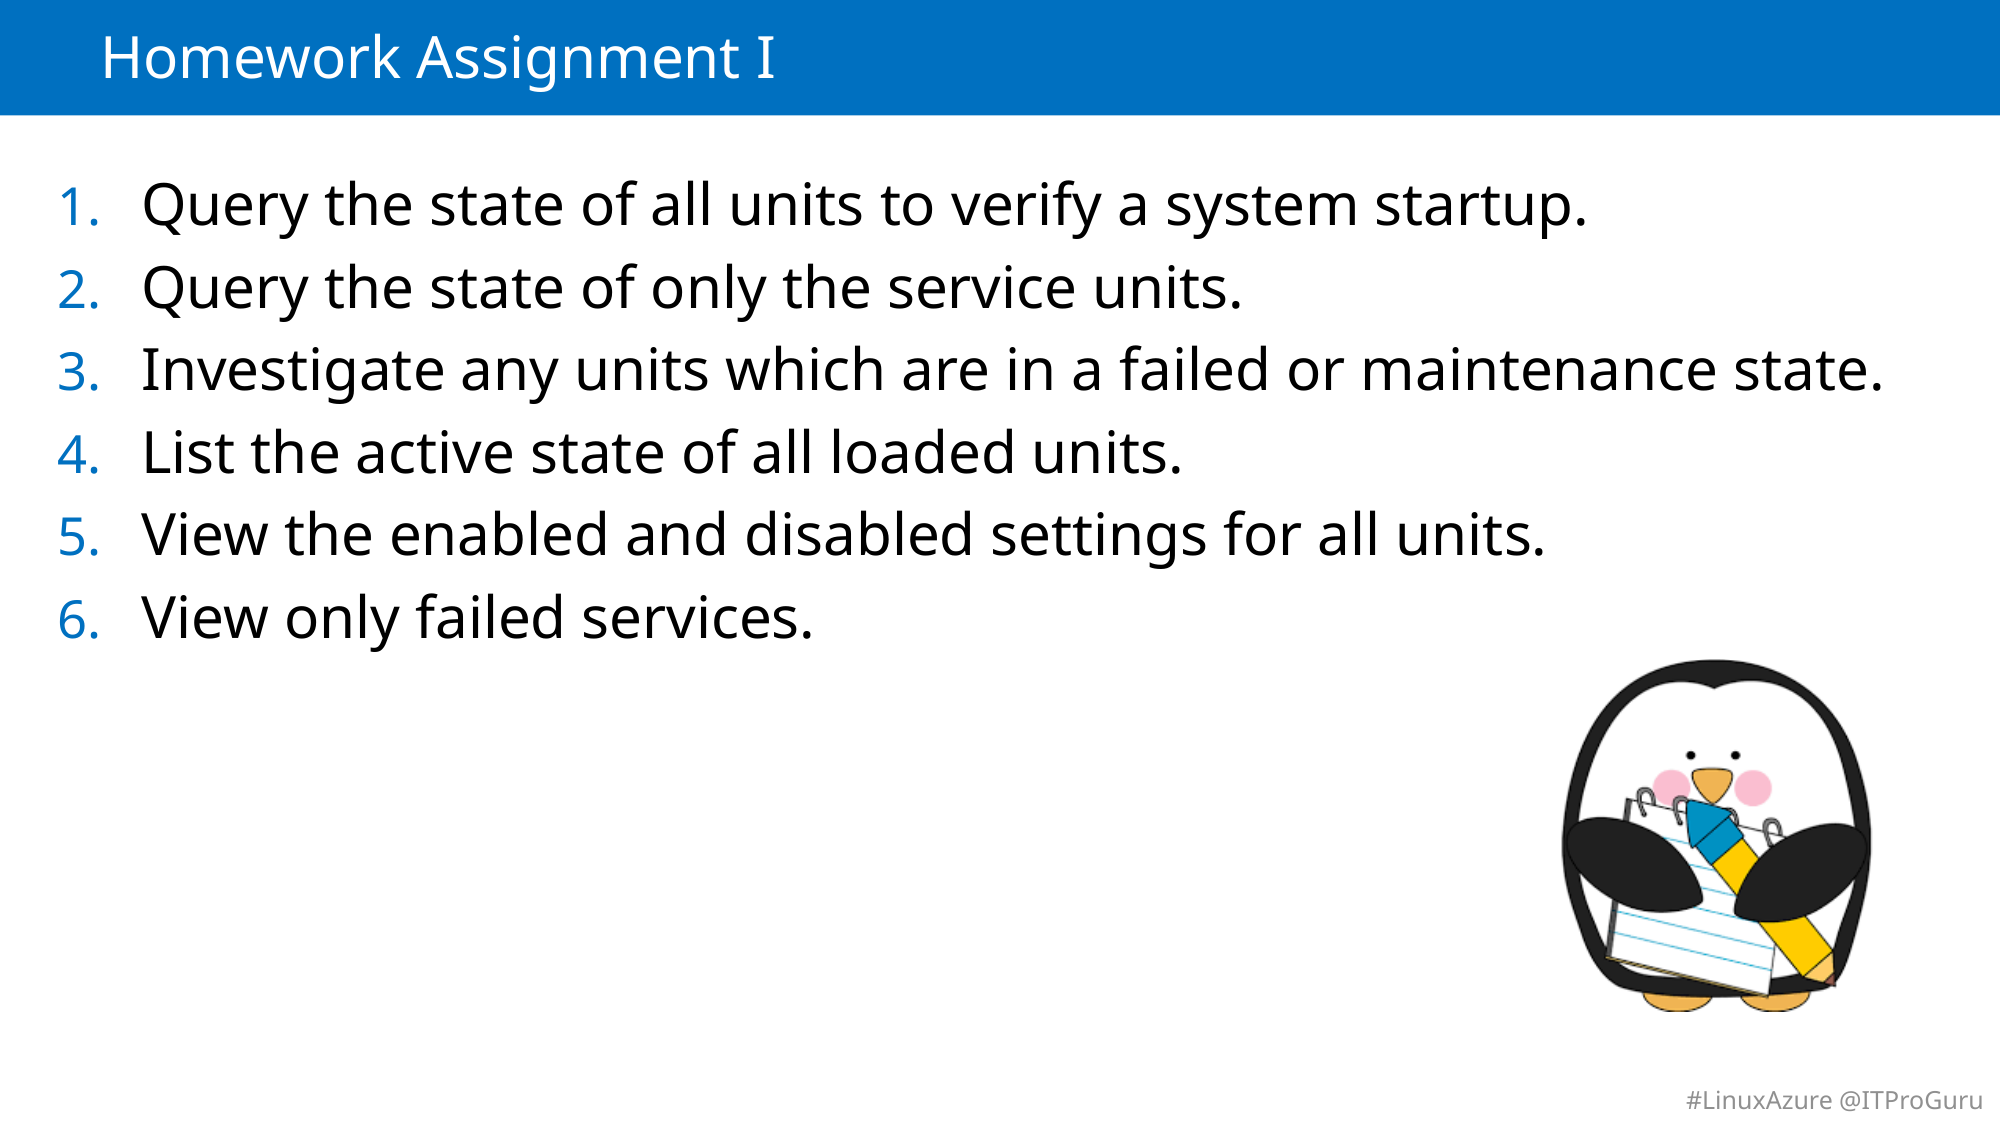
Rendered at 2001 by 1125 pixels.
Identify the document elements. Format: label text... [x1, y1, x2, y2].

picture [1540, 659, 1893, 1012]
list Query the state of all units to verify a system startup. Query the state of only the service units. Investigate any units which are in a failed or maintenance state. List the active state of all loaded units. View the enabled and disabled settings for all units. View only failed services. [56, 167, 1933, 1013]
title Homework Assignment I [100, 0, 1802, 122]
